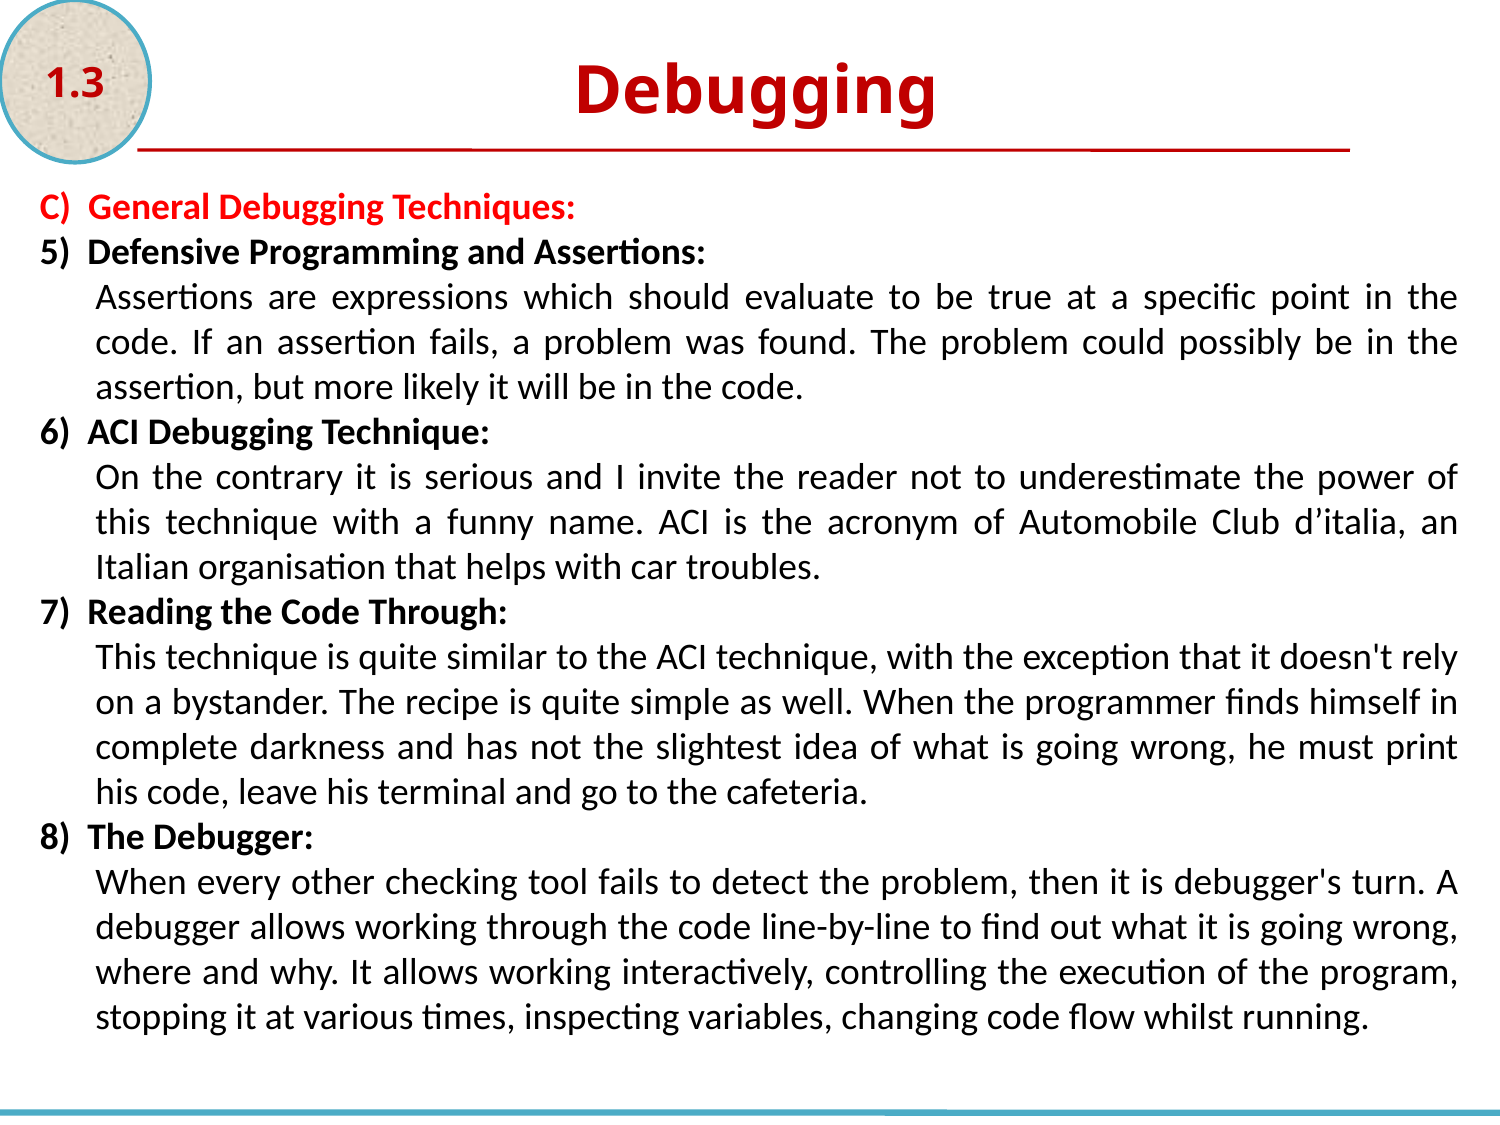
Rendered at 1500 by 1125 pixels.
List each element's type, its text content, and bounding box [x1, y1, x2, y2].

text_box 1.3 [0, 0, 149, 165]
text_box C) General Debugging Techniques: 5) Defensive Programming and Assertions: Assertions are expressions which should evaluate to be true at a specific point in the code. If an assertion fails, a problem was found. The problem could possibly be in the assertion, but more likely it will be in the code. 6) ACI Debugging Technique: On the contrary it is serious and I invite the reader not to underestimate the power of this technique with a funny name. ACI is the acronym of Automobile Club d’italia, an Italian organisation that helps with car troubles. 7) Reading the Code Through: This technique is quite similar to the ACI technique, with the exception that it doesn't rely on a bystander. The recipe is quite simple as well. When the programmer finds himself in complete darkness and has not the slightest idea of what is going wrong, he must print his code, leave his terminal and go to the cafeteria. 8) The Debugger: When every other checking tool fails to detect the problem, then it is debugger's turn. A debugger allows working through the code line-by-line to find out what it is going wrong, where and why. It allows working interactively, controlling the execution of the program, stopping it at various times, inspecting variables, changing code flow whilst running. [24, 174, 1475, 1045]
text_box Debugging [149, 39, 1363, 134]
